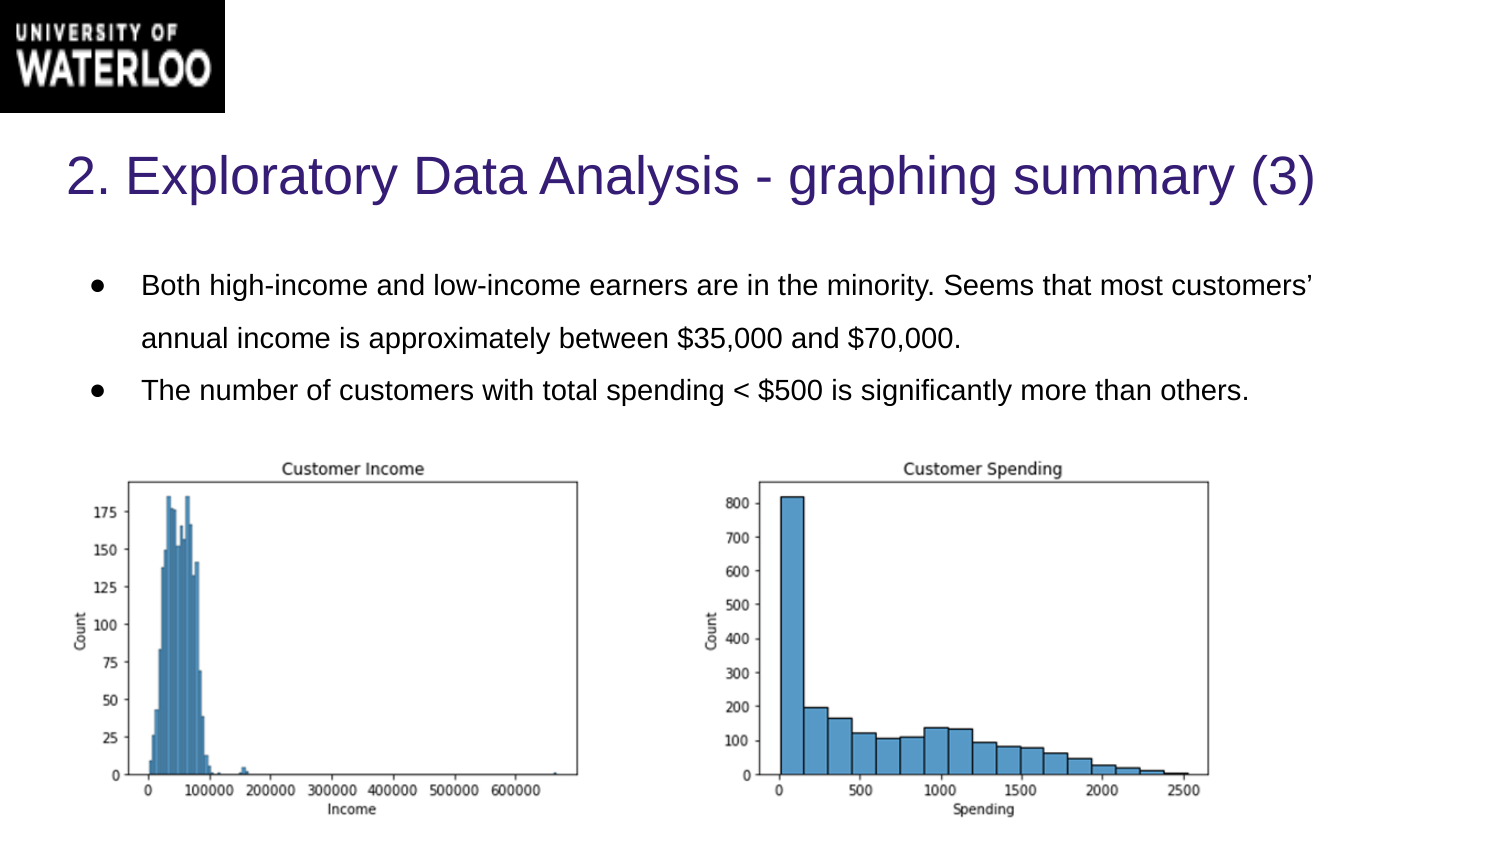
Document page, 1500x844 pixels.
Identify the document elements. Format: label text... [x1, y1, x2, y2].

picture [0, 0, 226, 113]
list Both high-income and low-income earners are in the minority. Seems that most customers’ annual income is approximately between $35,000 and $70,000. The number of customers with total spending < $500 is significantly more than others. [51, 233, 1391, 756]
picture [696, 451, 1217, 825]
picture [65, 451, 586, 825]
title 2. Exploratory Data Analysis - graphing summary (3) [51, 125, 1449, 214]
